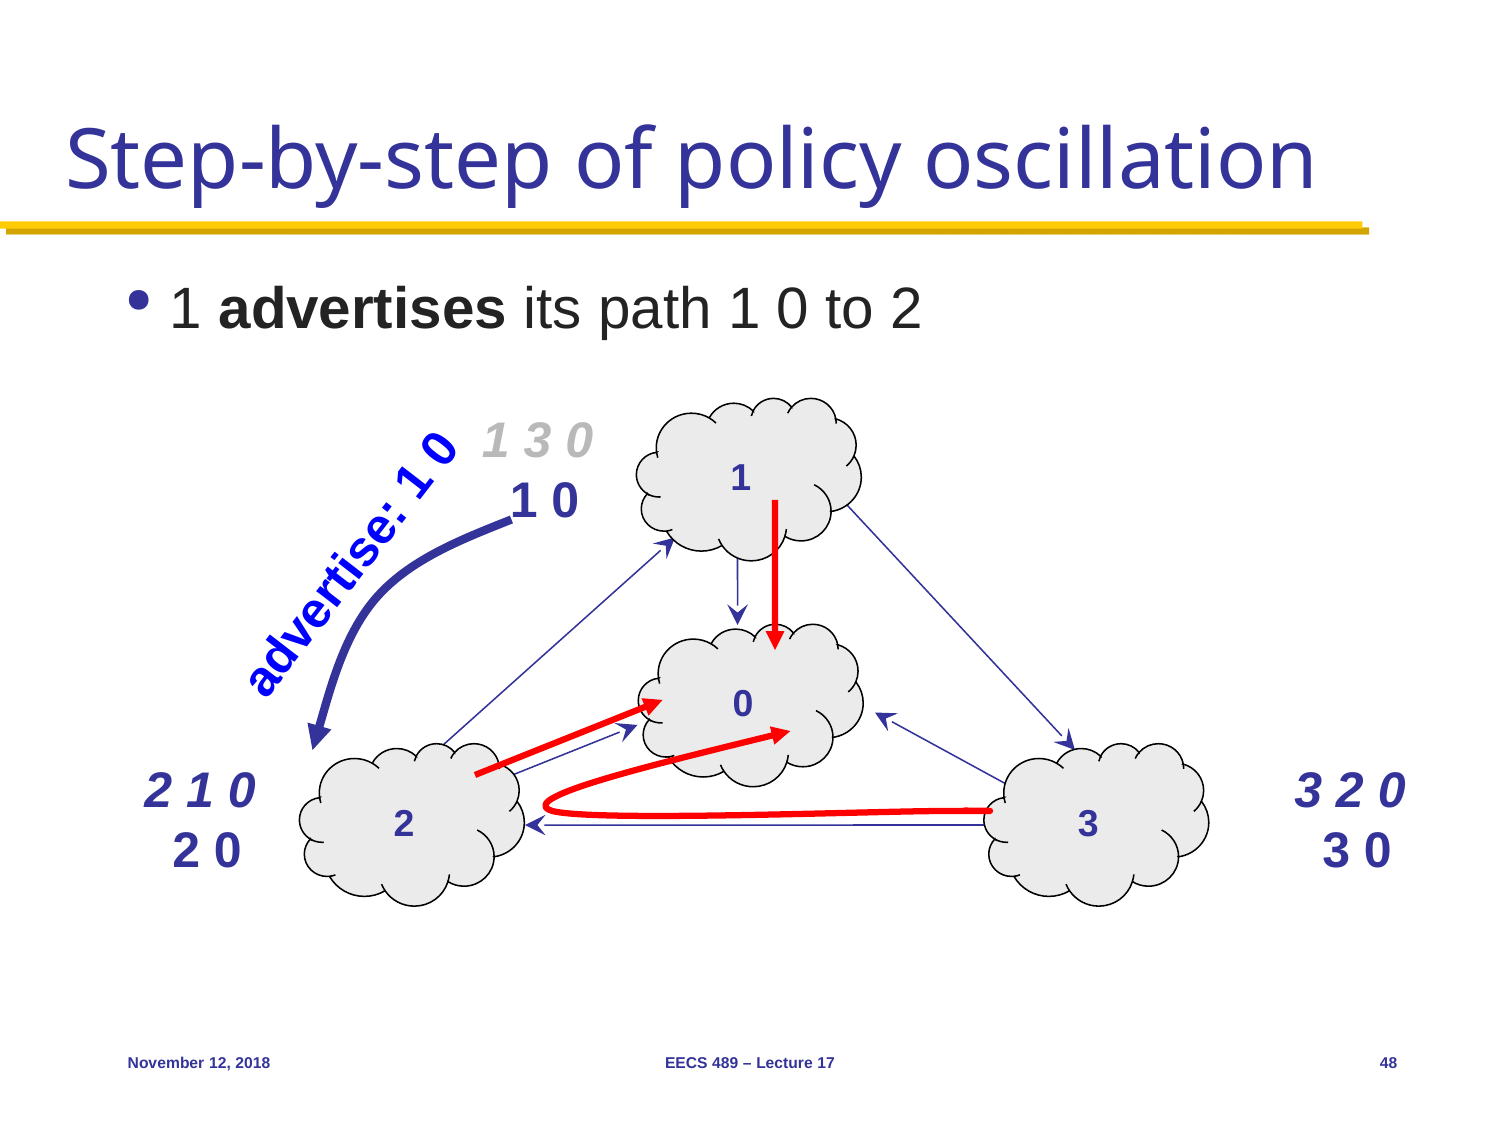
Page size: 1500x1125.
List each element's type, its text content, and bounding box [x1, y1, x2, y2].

text_box 3 2 0 3 0 [1279, 749, 1421, 885]
text_box 2 1 0 2 0 [129, 749, 271, 885]
text_box advertise: 1 0 [211, 570, 294, 724]
slide_number 48 [1312, 1024, 1413, 1101]
list 1 advertises its path 1 0 to 2 [112, 262, 1413, 988]
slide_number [112, 1024, 426, 1101]
title Step-by-step of policy oscillation [49, 24, 1451, 213]
footer EECS 489 – Lecture 17 [512, 1024, 988, 1101]
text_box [299, 398, 1210, 907]
